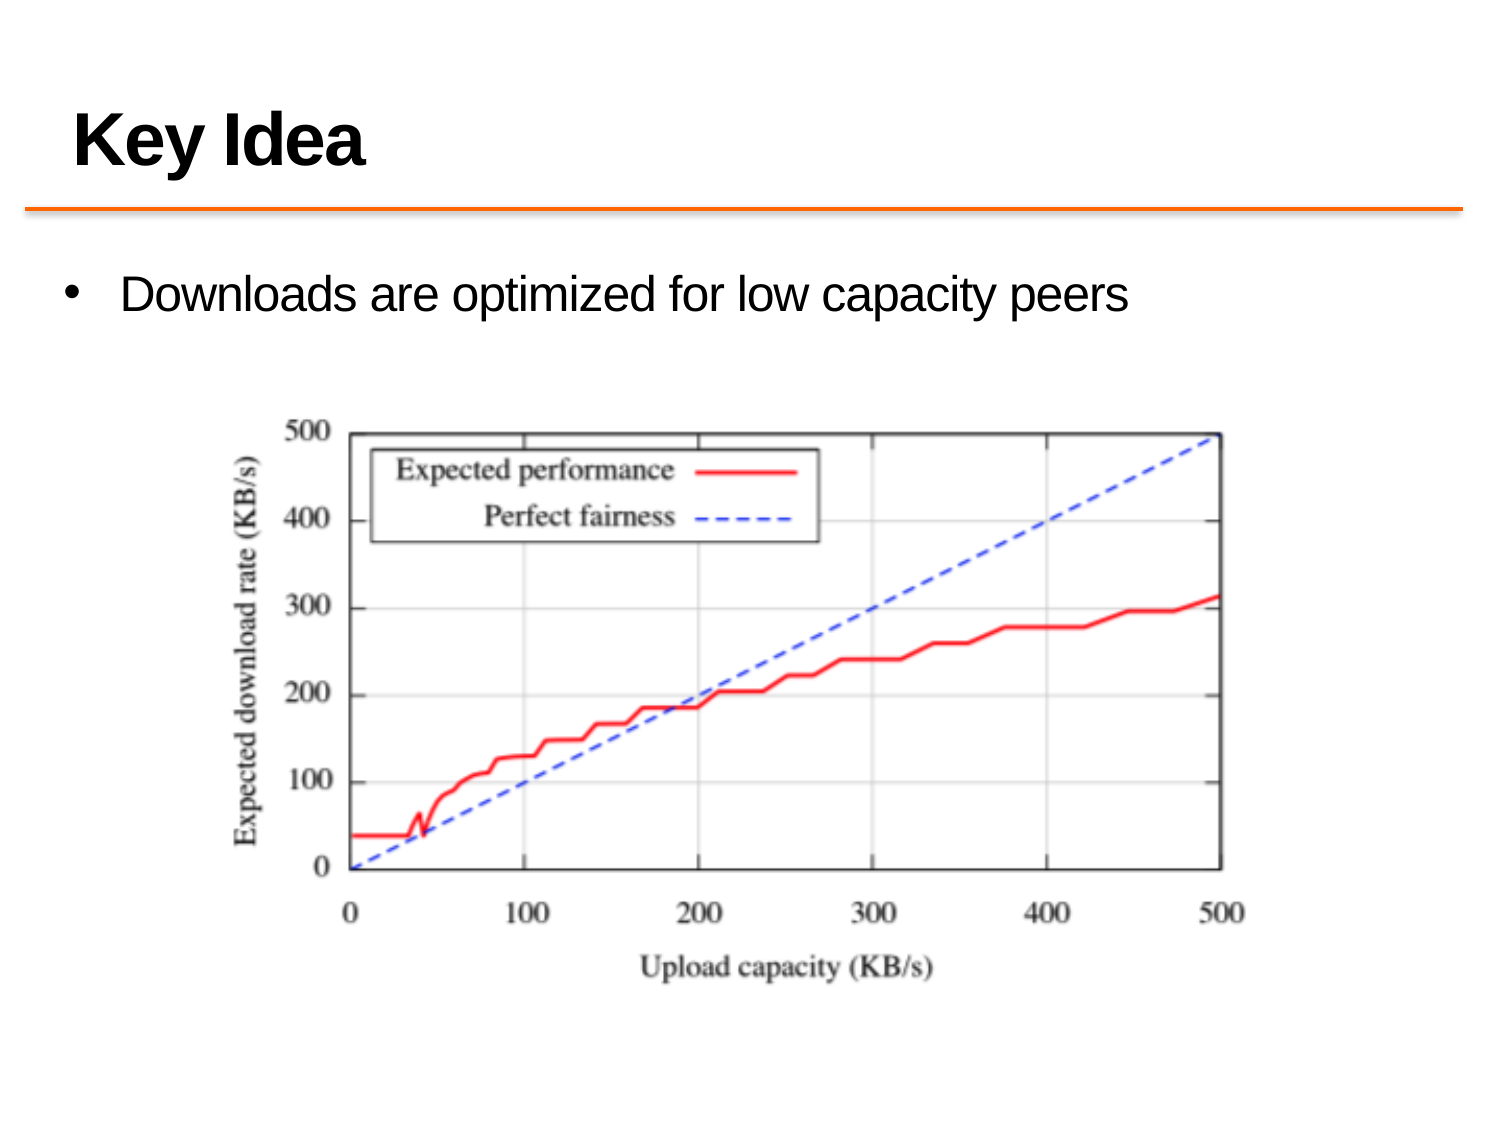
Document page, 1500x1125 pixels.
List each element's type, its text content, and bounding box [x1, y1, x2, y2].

list Downloads are optimized for low capacity peers [57, 237, 1500, 1125]
picture [178, 349, 1342, 1013]
title Key Idea [57, 12, 1463, 188]
